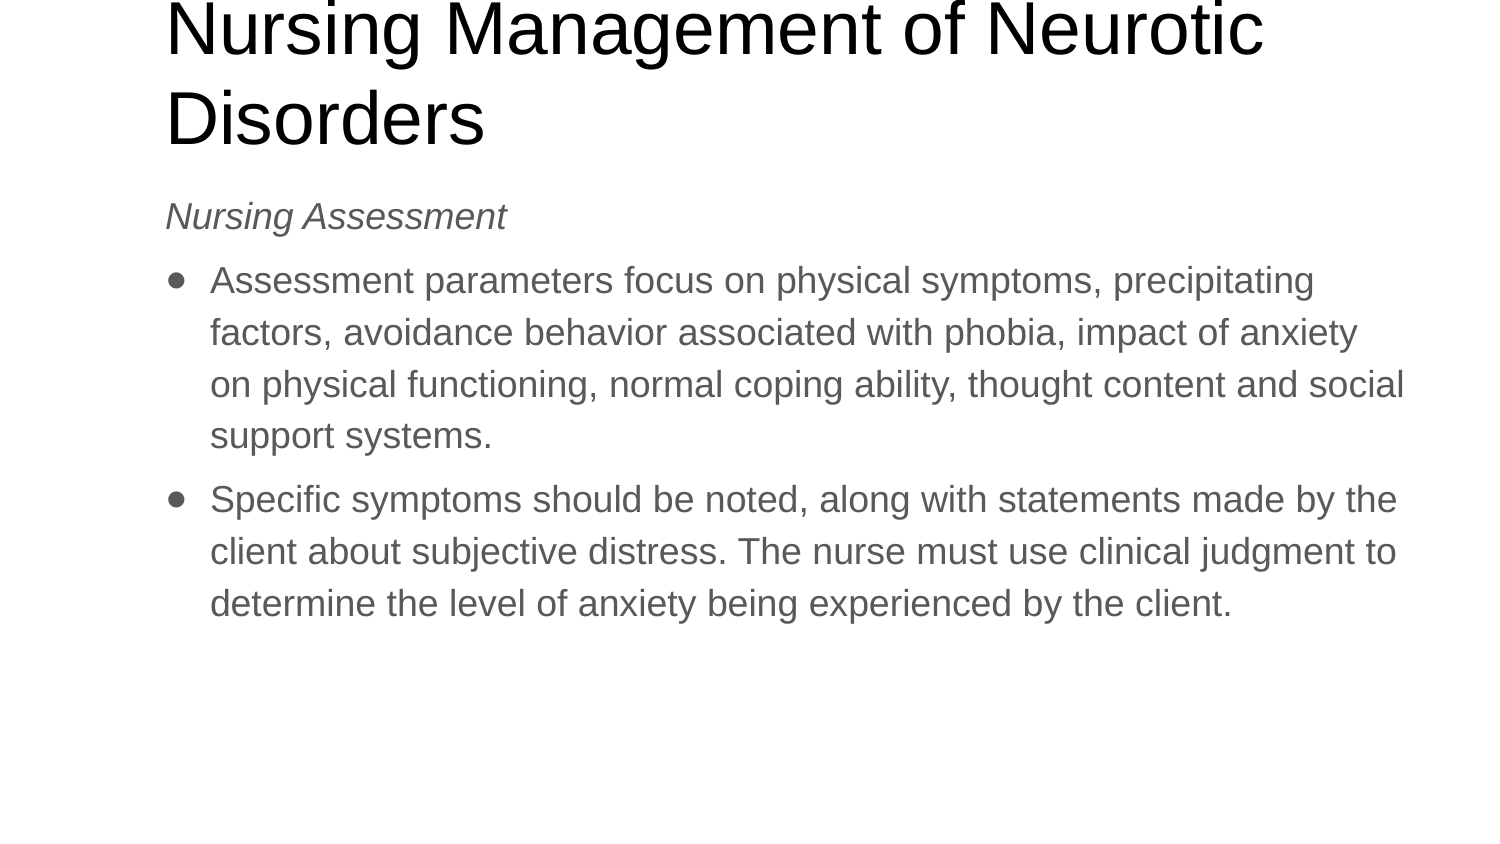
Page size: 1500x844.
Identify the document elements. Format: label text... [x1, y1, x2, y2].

list Nursing Assessment Assessment parameters focus on physical symptoms, precipitating factors, avoidance behavior associated with phobia, impact of anxiety on physical functioning, normal coping ability, thought content and social support systems. Specific symptoms should be noted, along with statements made by the client about subjective distress. The nurse must use clinical judgment to determine the level of anxiety being experienced by the client. [150, 178, 1425, 741]
title Nursing Management of Neurotic Disorders [150, 33, 1425, 175]
